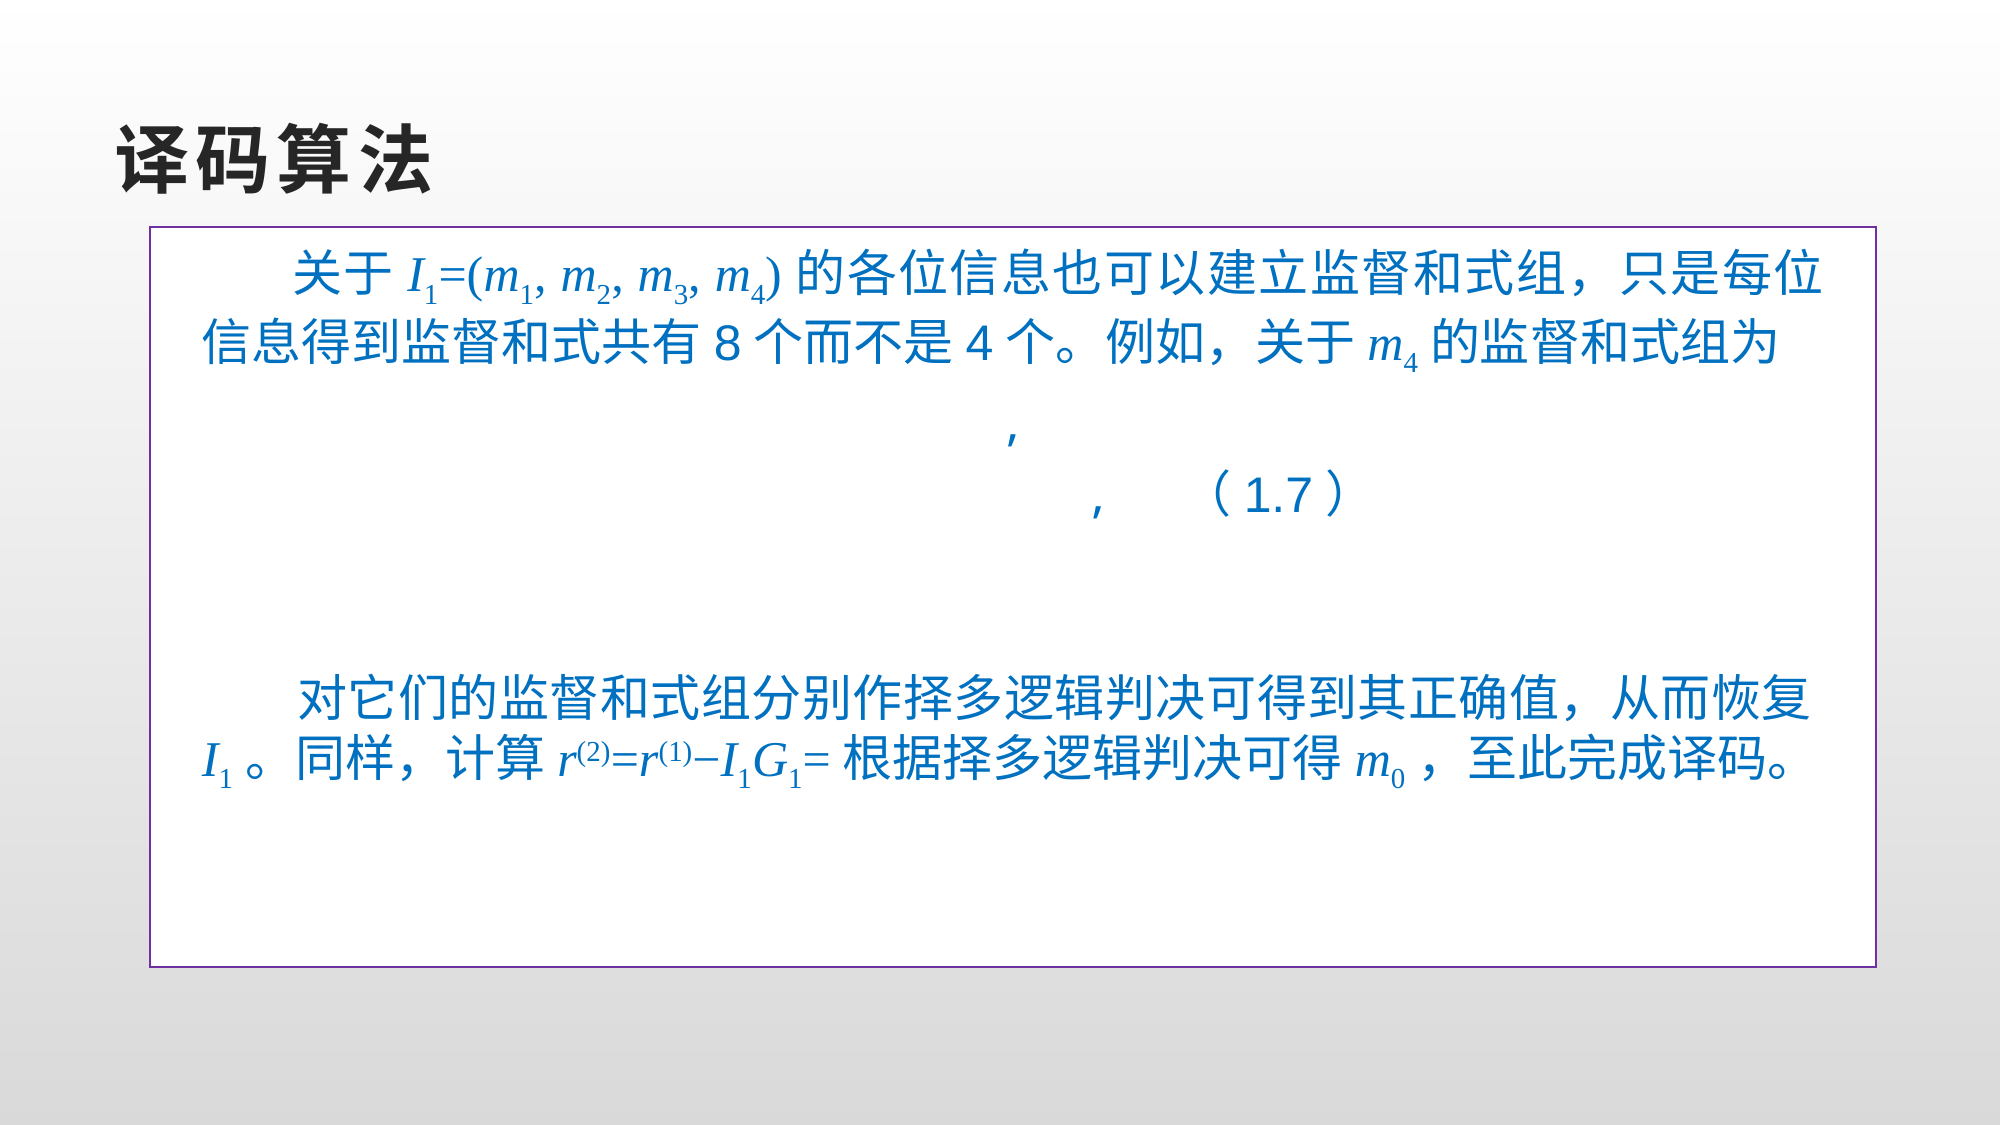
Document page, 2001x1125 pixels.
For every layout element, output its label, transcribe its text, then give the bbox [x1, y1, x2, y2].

text_box [149, 226, 1877, 968]
title 译码算法 [99, 99, 1900, 216]
